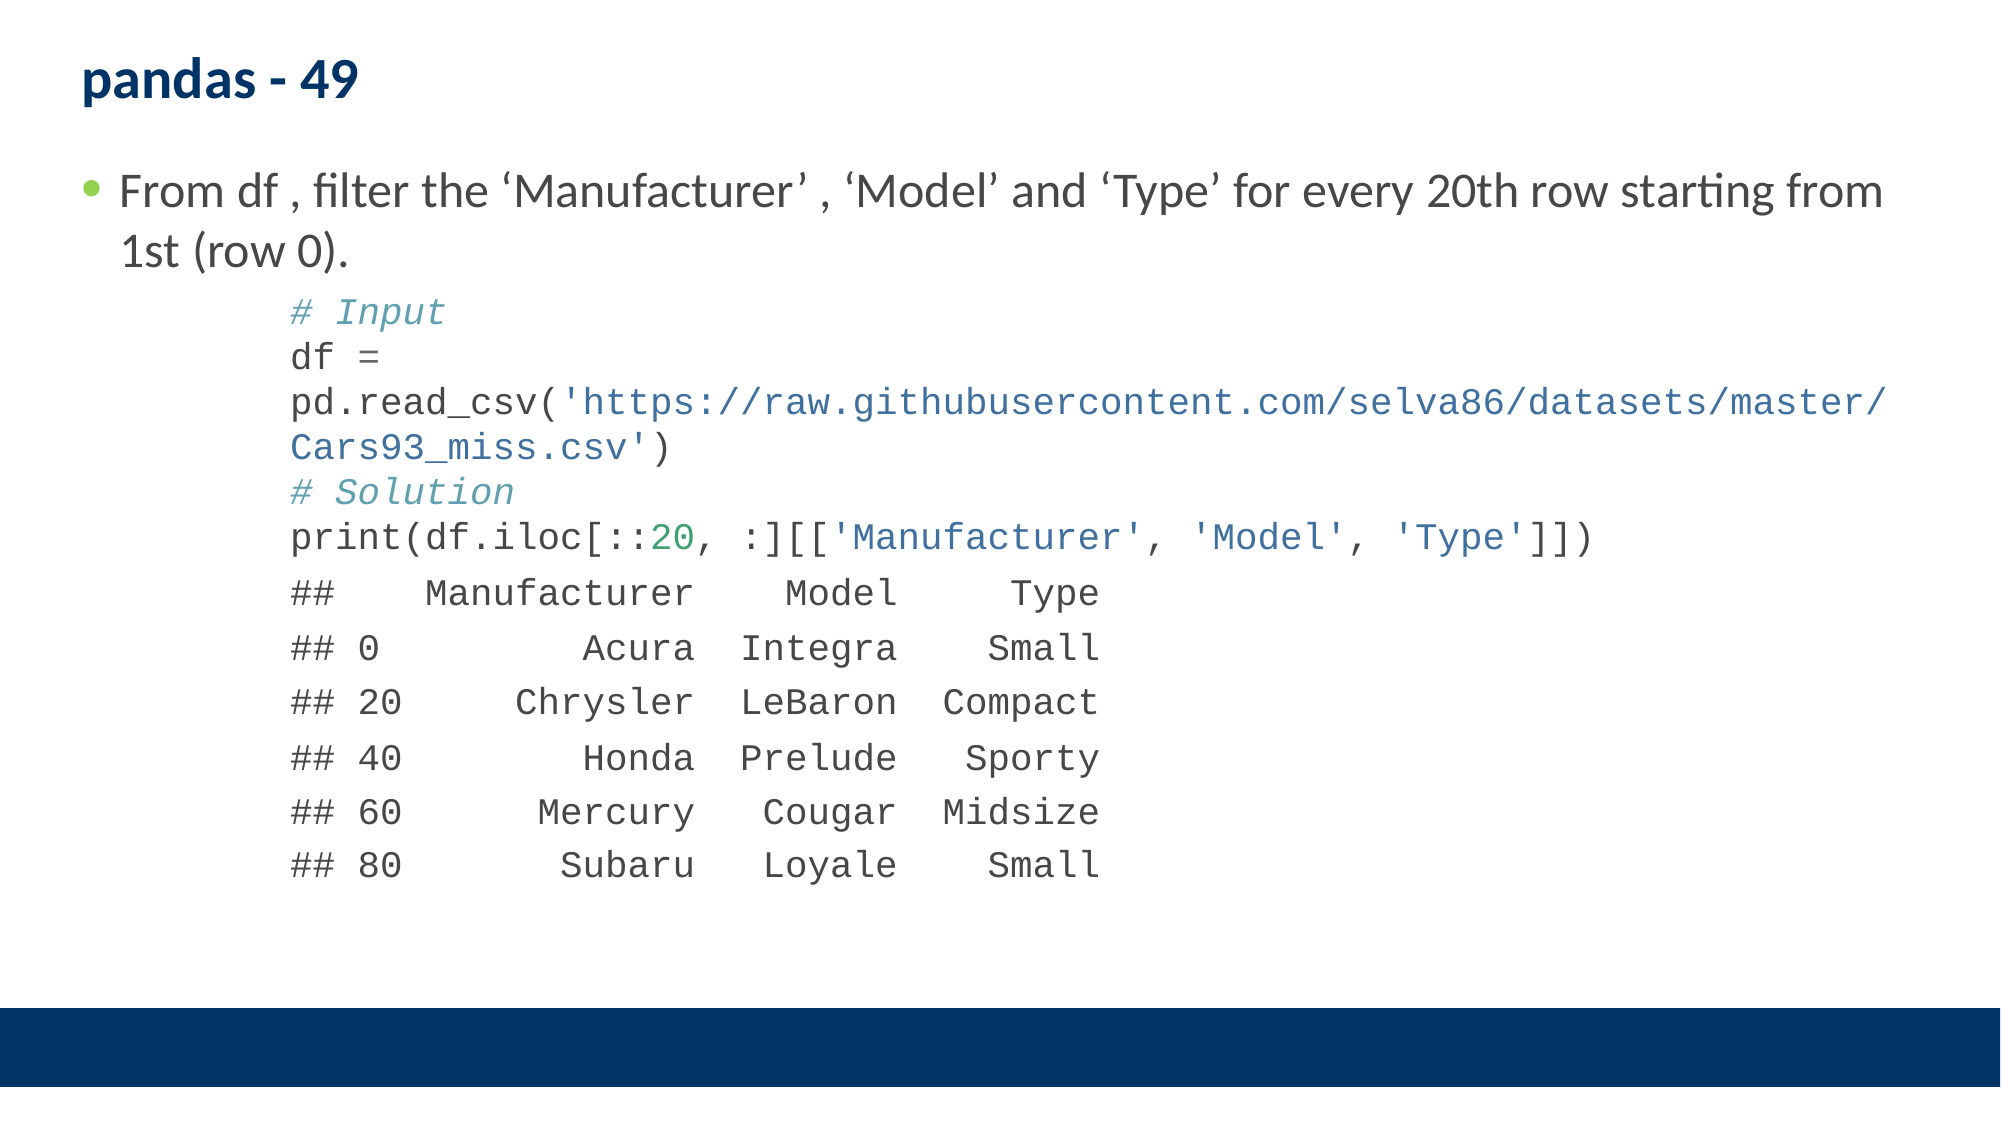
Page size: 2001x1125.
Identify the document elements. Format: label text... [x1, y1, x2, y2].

list From df , filter the ‘Manufacturer’ , ‘Model’ and ‘Type’ for every 20th row starting from 1st (row 0). # Input df = pd.read_csv('https://raw.githubusercontent.com/selva86/datasets/master/Cars93_miss.csv') # Solution print(df.iloc[::20, :][['Manufacturer', 'Model', 'Type']]) ## Manufacturer Model Type ## 0 Acura Integra Small ## 20 Chrysler LeBaron Compact ## 40 Honda Prelude Sporty ## 60 Mercury Cougar Midsize ## 80 Subaru Loyale Small [66, 149, 1917, 1001]
title pandas - 49 [66, 12, 1917, 138]
